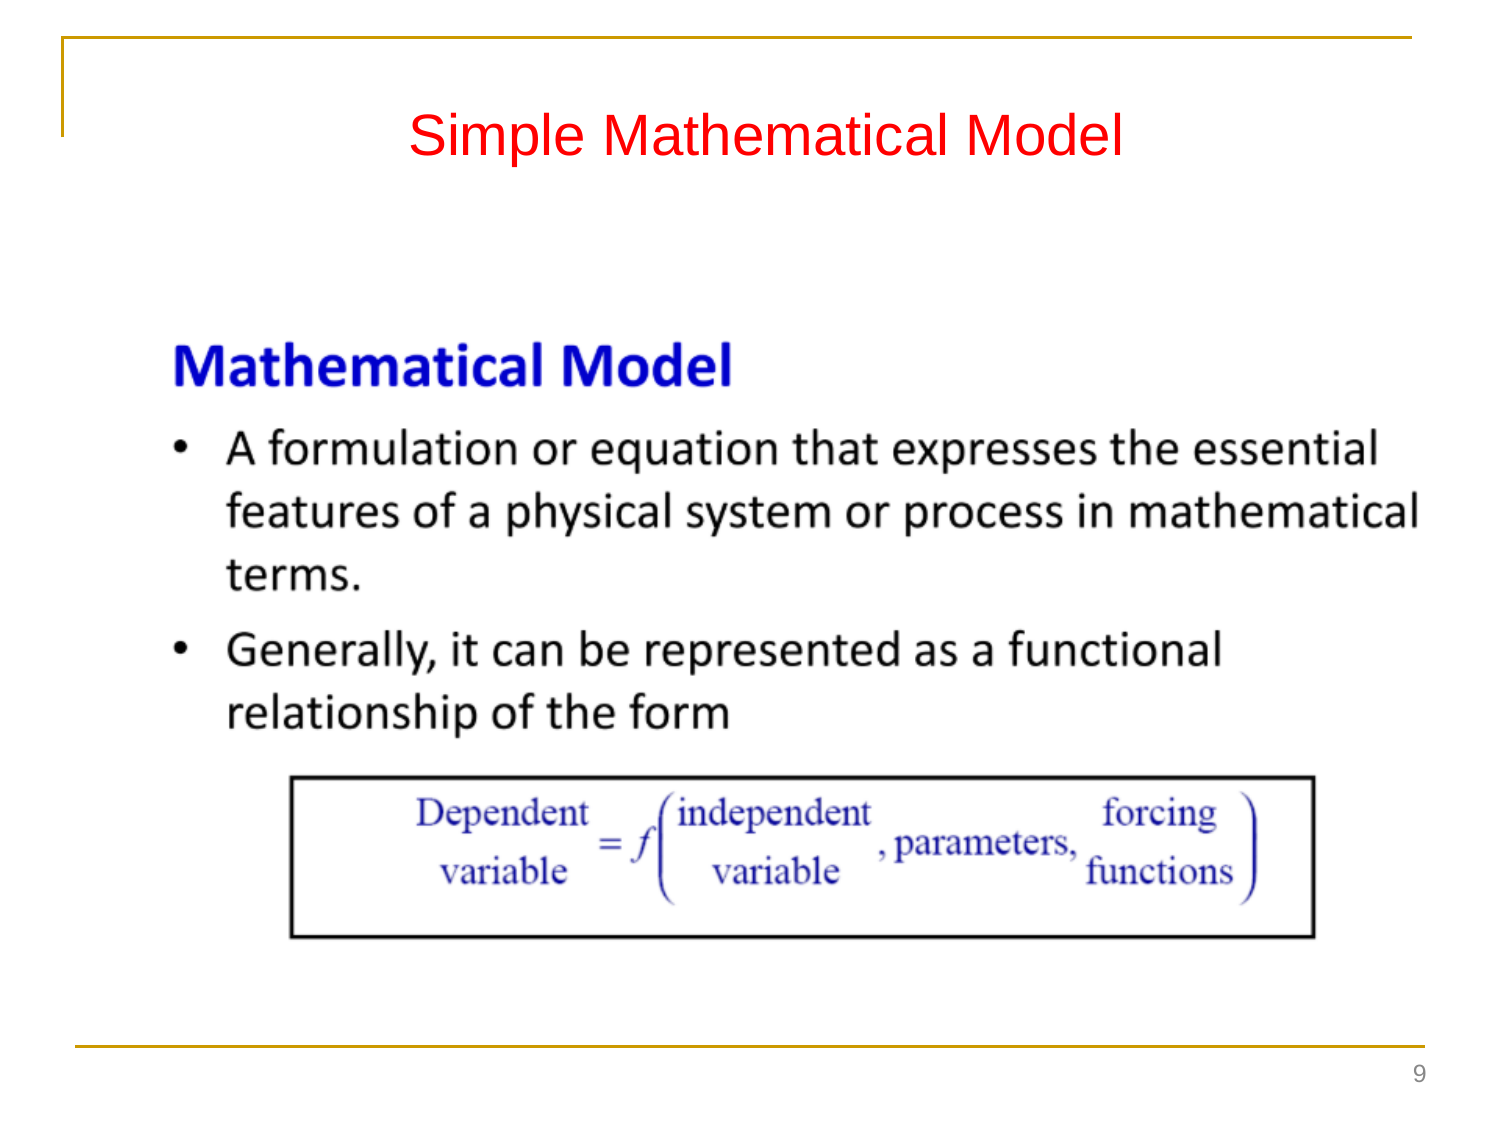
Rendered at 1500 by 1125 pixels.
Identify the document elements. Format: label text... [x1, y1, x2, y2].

picture [141, 298, 1426, 977]
slide_number 9 [1104, 1042, 1442, 1103]
title Simple Mathematical Model [91, 89, 1442, 277]
